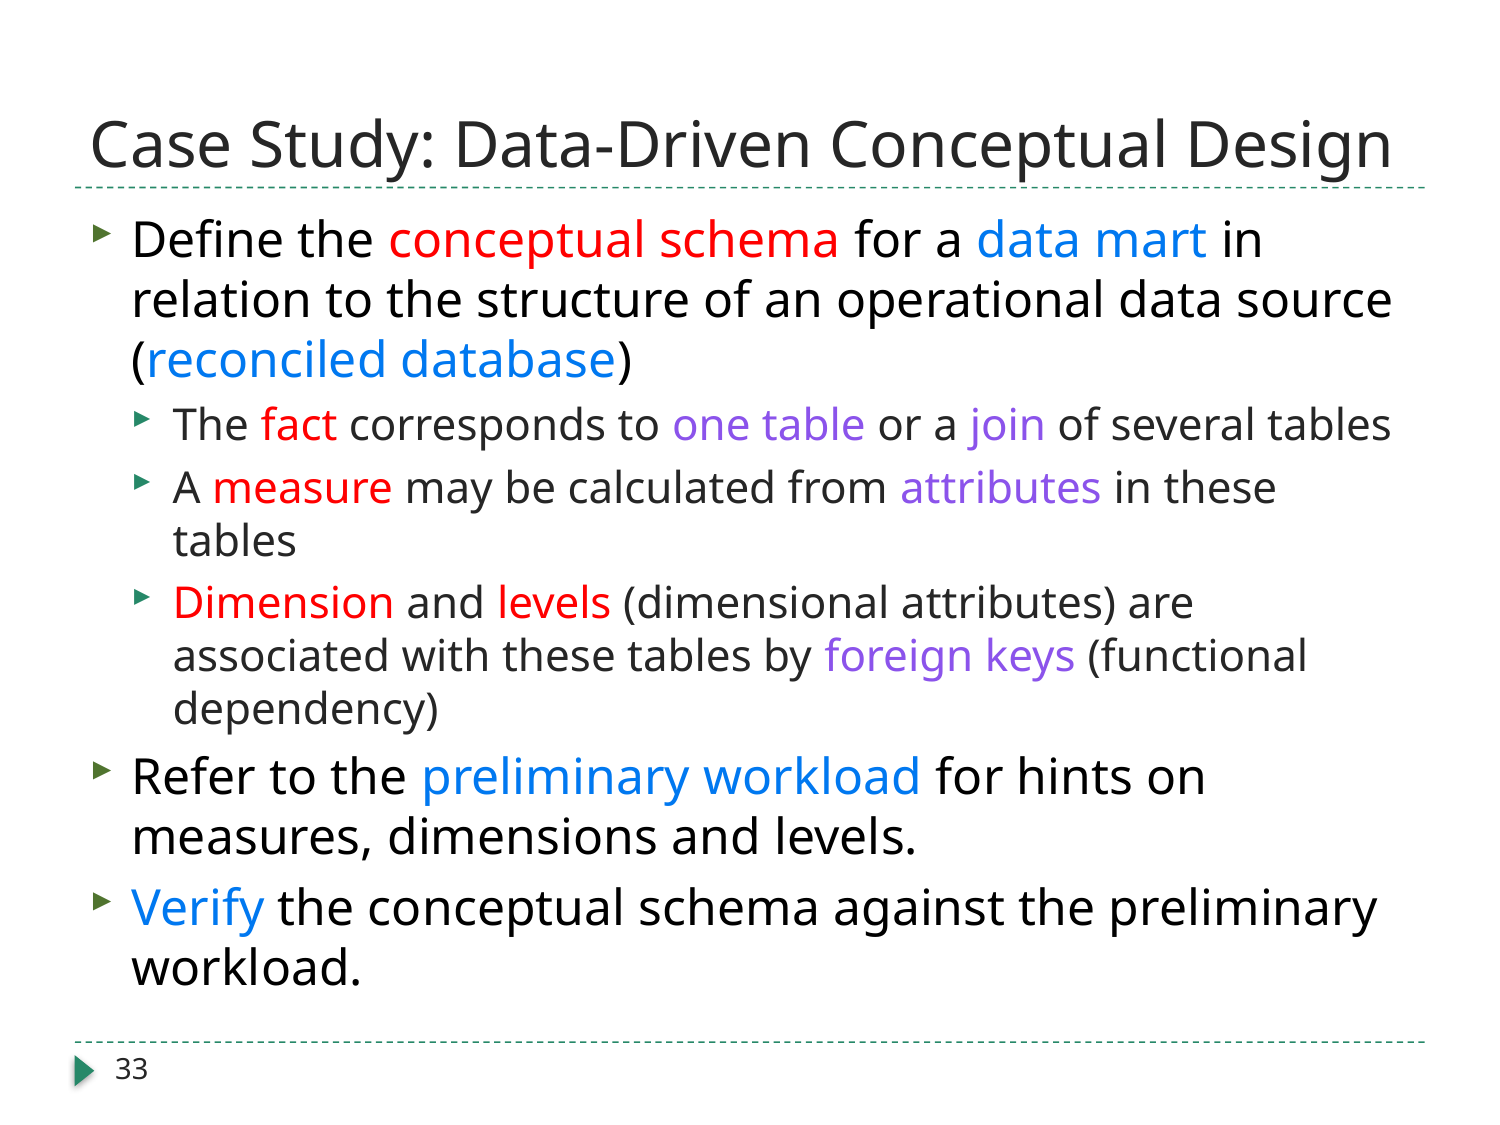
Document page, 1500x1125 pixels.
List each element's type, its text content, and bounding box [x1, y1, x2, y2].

slide_number 33 [100, 1042, 426, 1103]
list Define the conceptual schema for a data mart in relation to the structure of an operational data source (reconciled database) The fact corresponds to one table or a join of several tables A measure may be calculated from attributes in these tables Dimension and levels (dimensional attributes) are associated with these tables by foreign keys (functional dependency) Refer to the preliminary workload for hints on measures, dimensions and levels. Verify the conceptual schema against the preliminary workload. [75, 200, 1425, 1010]
title Case Study: Data-Driven Conceptual Design [75, 24, 1425, 188]
